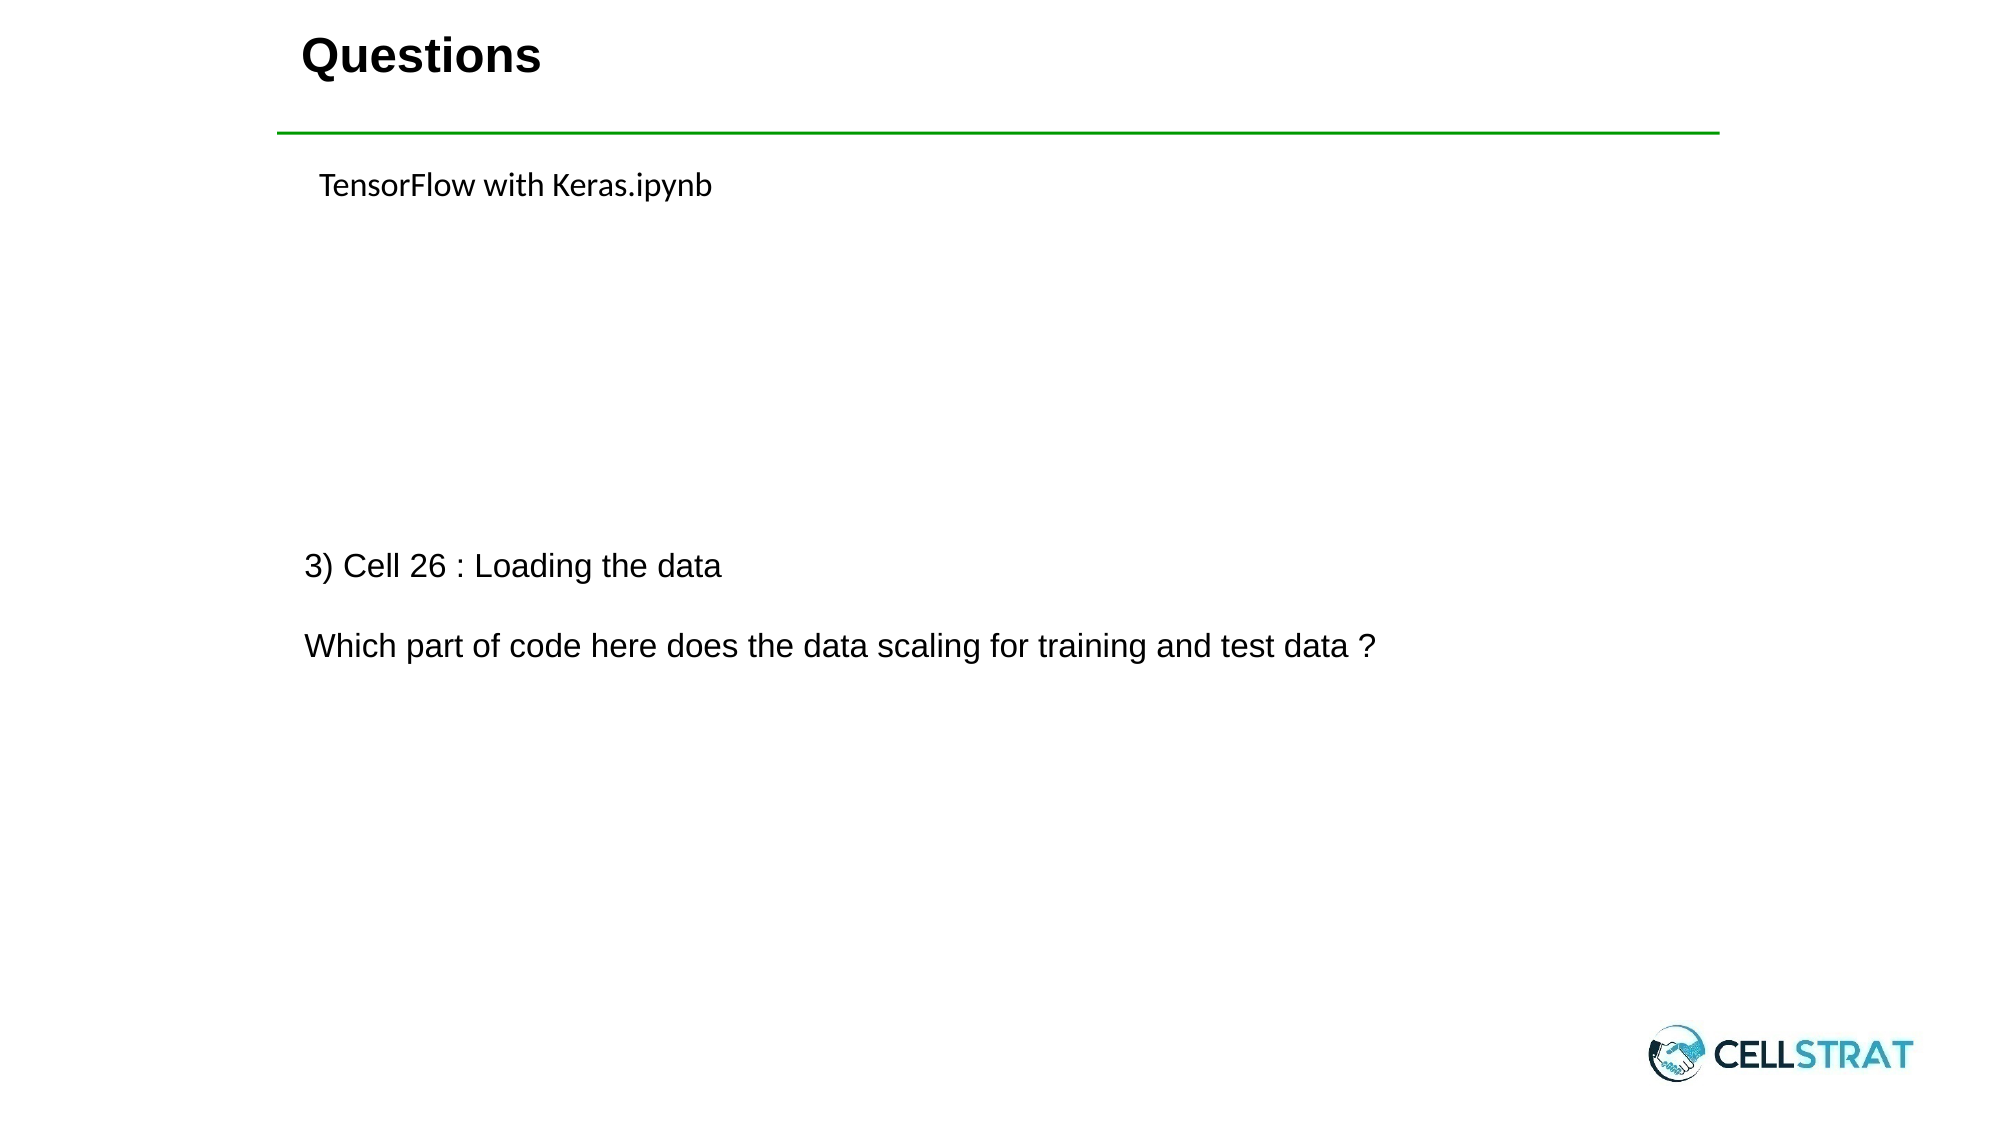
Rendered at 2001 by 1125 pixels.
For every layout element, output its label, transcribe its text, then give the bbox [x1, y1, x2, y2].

picture [1638, 1020, 1924, 1087]
text_box 3) Cell 26 : Loading the data Which part of code here does the data scaling for training and test data ? [304, 229, 1719, 979]
text_box TensorFlow with Keras.ipynb [304, 155, 1060, 211]
text_box [550, 539, 1487, 648]
text_box Questions [287, 16, 1733, 85]
